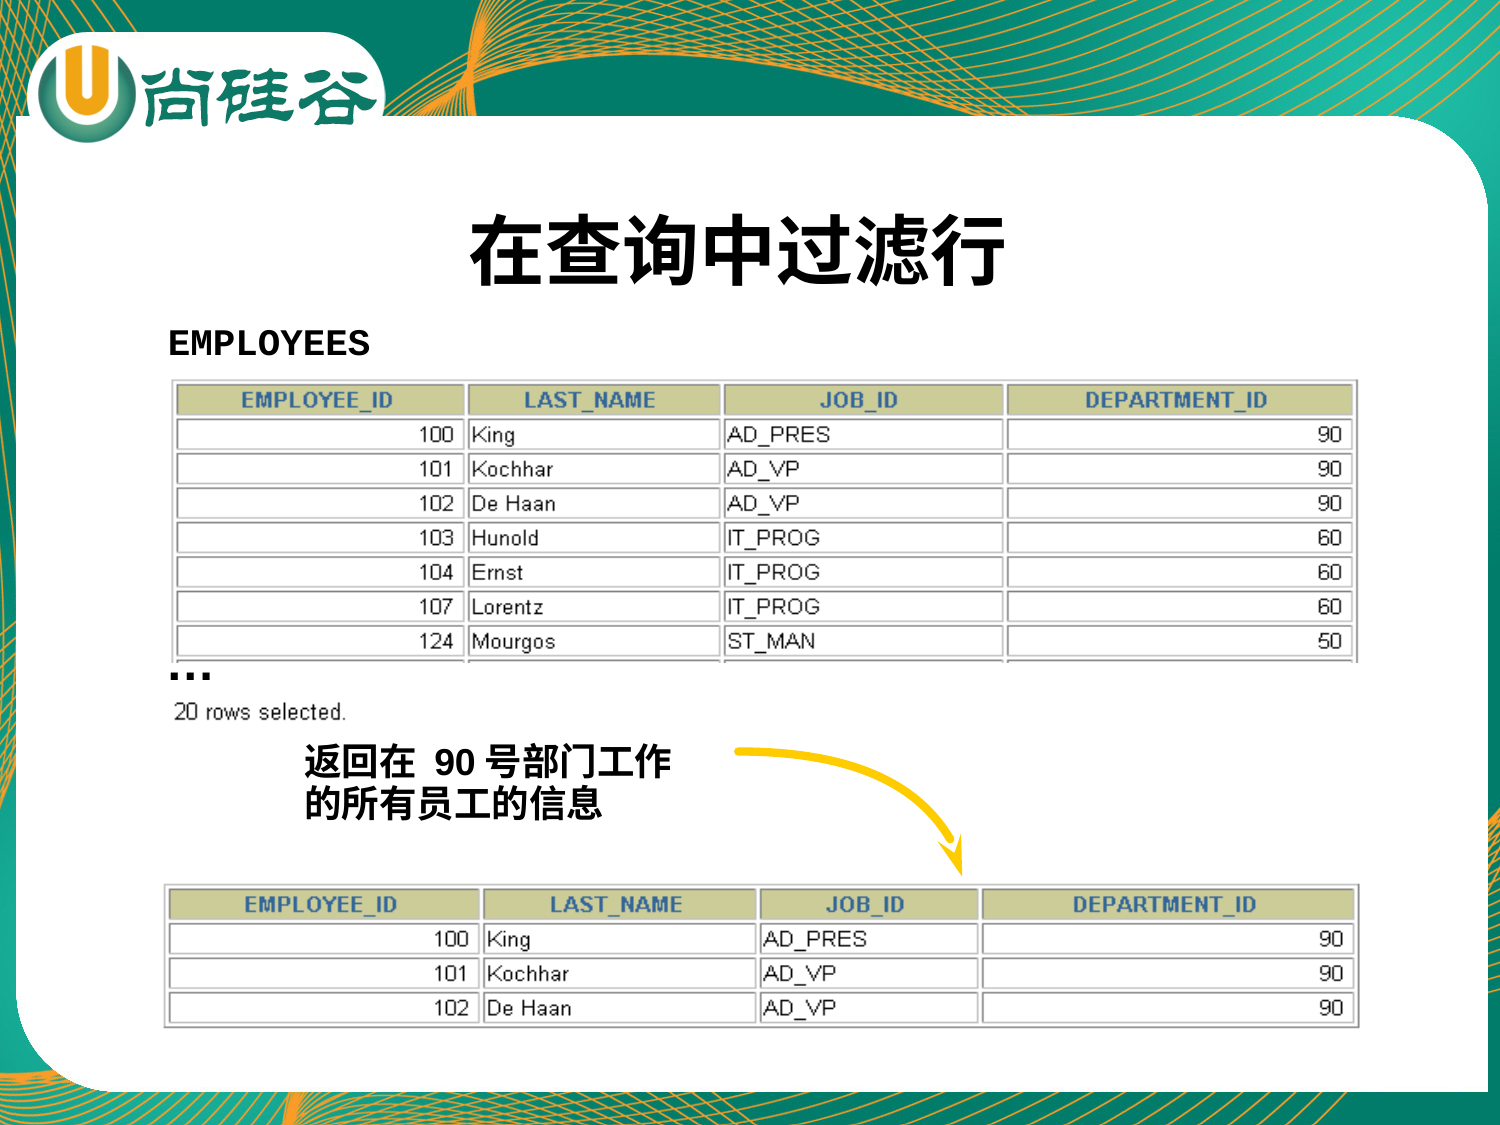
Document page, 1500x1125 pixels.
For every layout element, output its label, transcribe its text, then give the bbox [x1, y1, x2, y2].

text_box … [163, 669, 224, 689]
title 在查询中过滤行 [106, 194, 1370, 303]
text_box [738, 751, 965, 879]
text_box EMPLOYEES [152, 310, 386, 371]
picture [0, 0, 1500, 1125]
text_box 返回在 90号部门工作的所有员工的信息 [289, 742, 714, 834]
